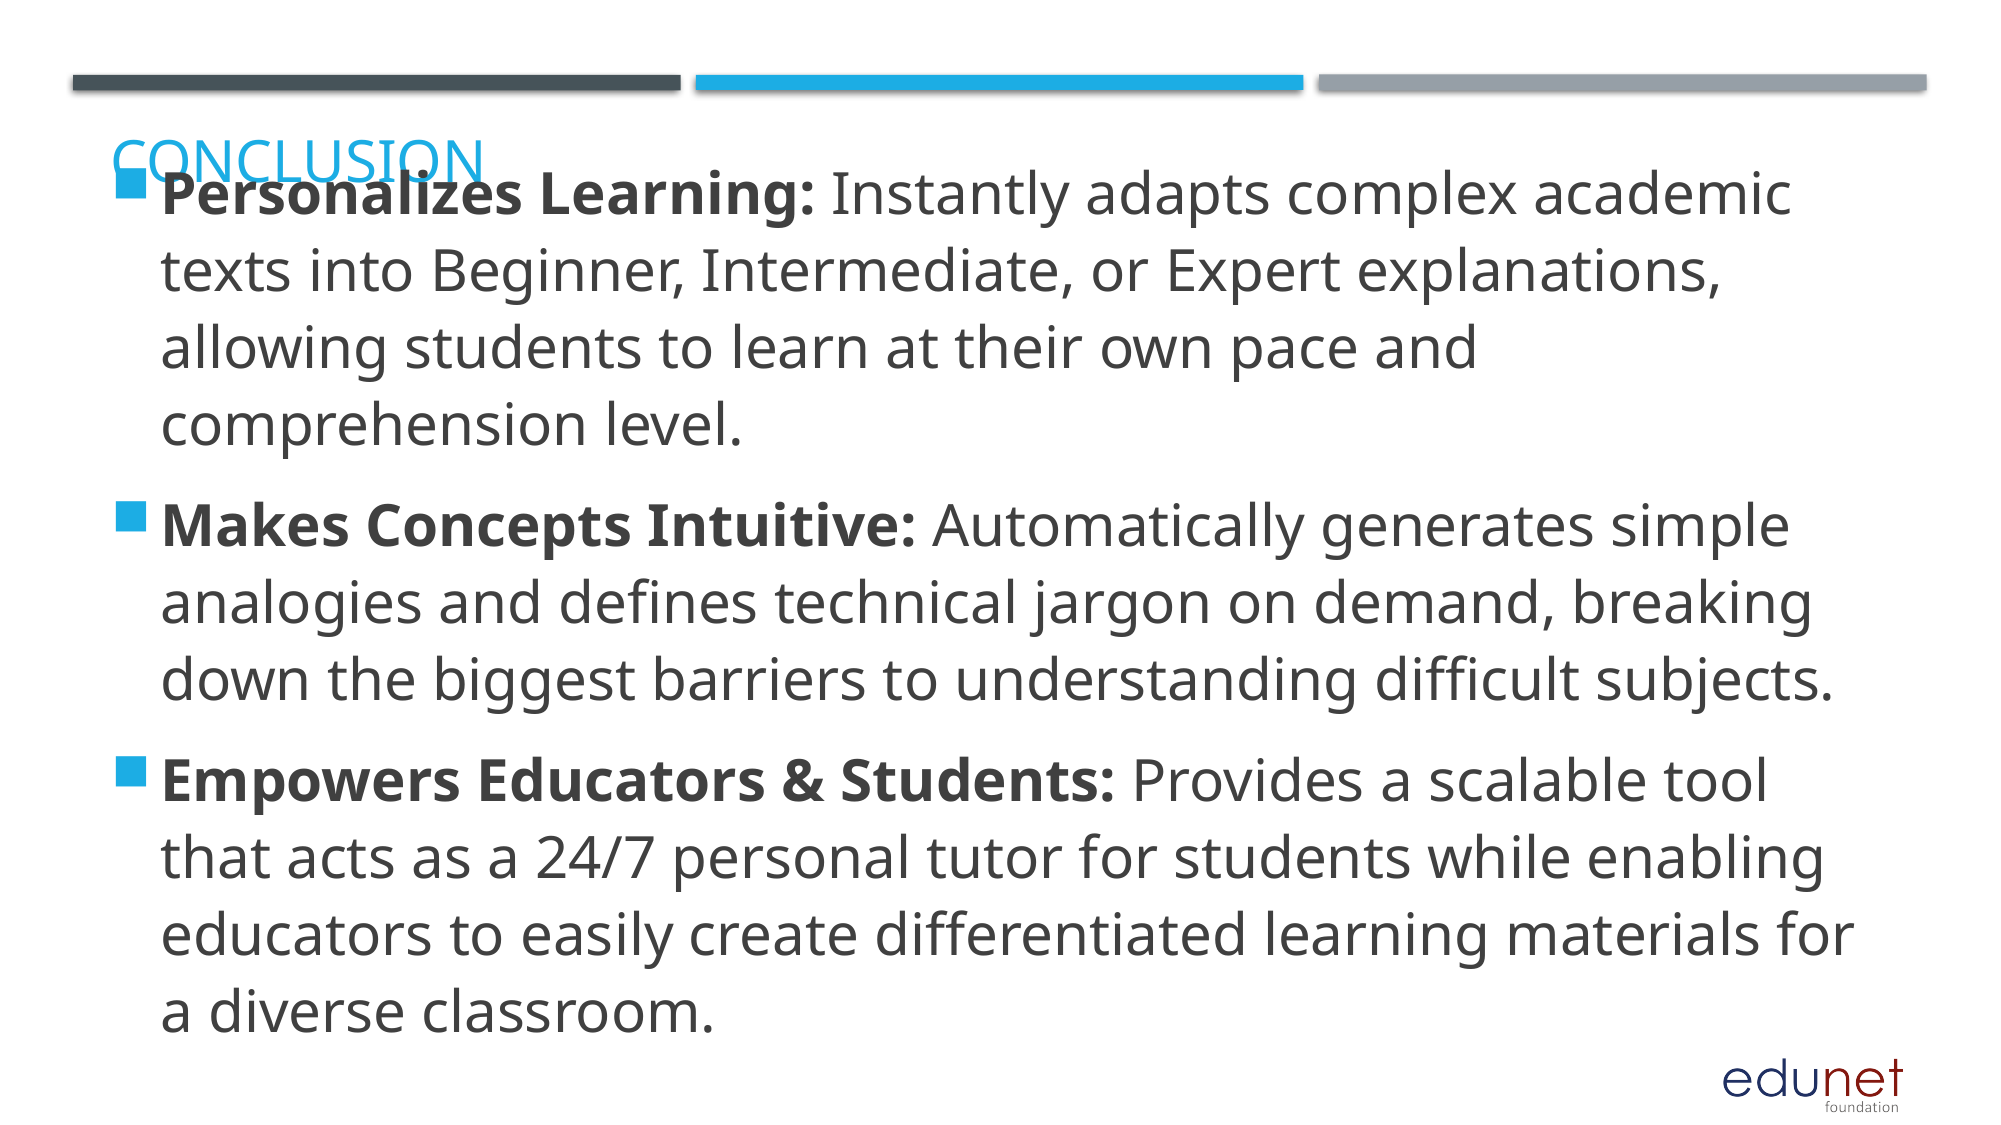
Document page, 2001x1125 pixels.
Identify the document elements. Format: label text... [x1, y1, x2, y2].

picture [1719, 1056, 1905, 1116]
title Conclusion [95, 115, 1905, 203]
list Personalizes Learning: Instantly adapts complex academic texts into Beginner, Intermediate, or Expert explanations, allowing students to learn at their own pace and comprehension level. Makes Concepts Intuitive: Automatically generates simple analogies and defines technical jargon on demand, breaking down the biggest barriers to understanding difficult subjects. Empowers Educators & Students: Provides a scalable tool that acts as a 24/7 personal tutor for students while enabling educators to easily create differentiated learning materials for a diverse classroom. [95, 213, 1905, 981]
